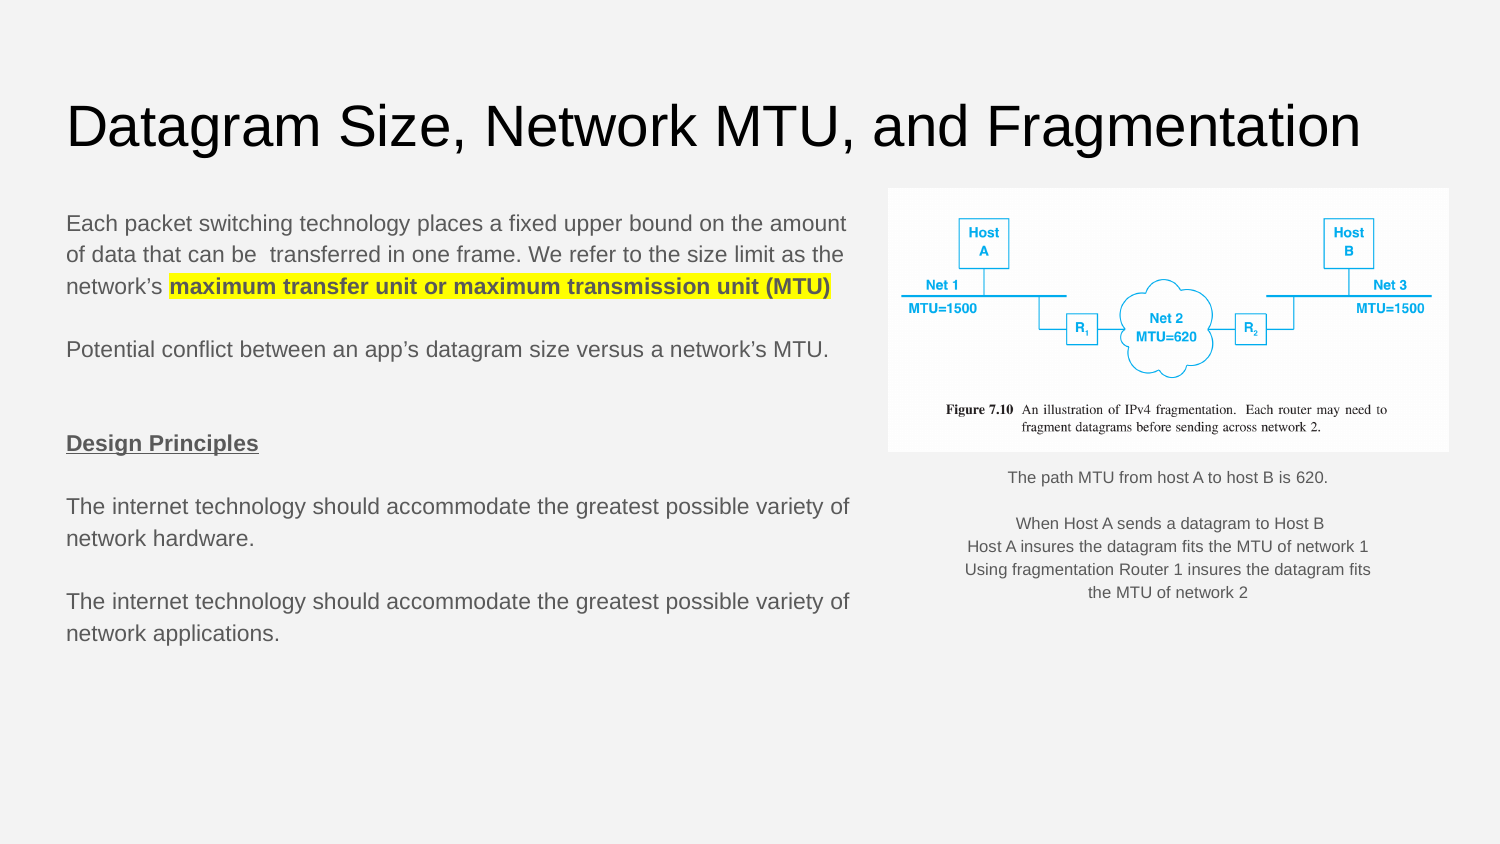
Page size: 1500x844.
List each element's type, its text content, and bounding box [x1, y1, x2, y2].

title Datagram Size, Network MTU, and Fragmentation [51, 72, 1449, 167]
list The path MTU from host A to host B is 620. When Host A sends a datagram to Host B Host A insures the datagram fits the MTU of network 1 Using fragmentation Router 1 insures the datagram fits the MTU of network 2 [890, 458, 1451, 531]
list Each packet switching technology places a fixed upper bound on the amount of data that can be transferred in one frame. We refer to the size limit as the network’s maximum transfer unit or maximum transmission unit (MTU) Potential conflict between an app’s datagram size versus a network’s MTU. Design Principles The internet technology should accommodate the greatest possible variety of network hardware. The internet technology should accommodate the greatest possible variety of network applications. [51, 189, 875, 733]
picture [888, 188, 1450, 452]
